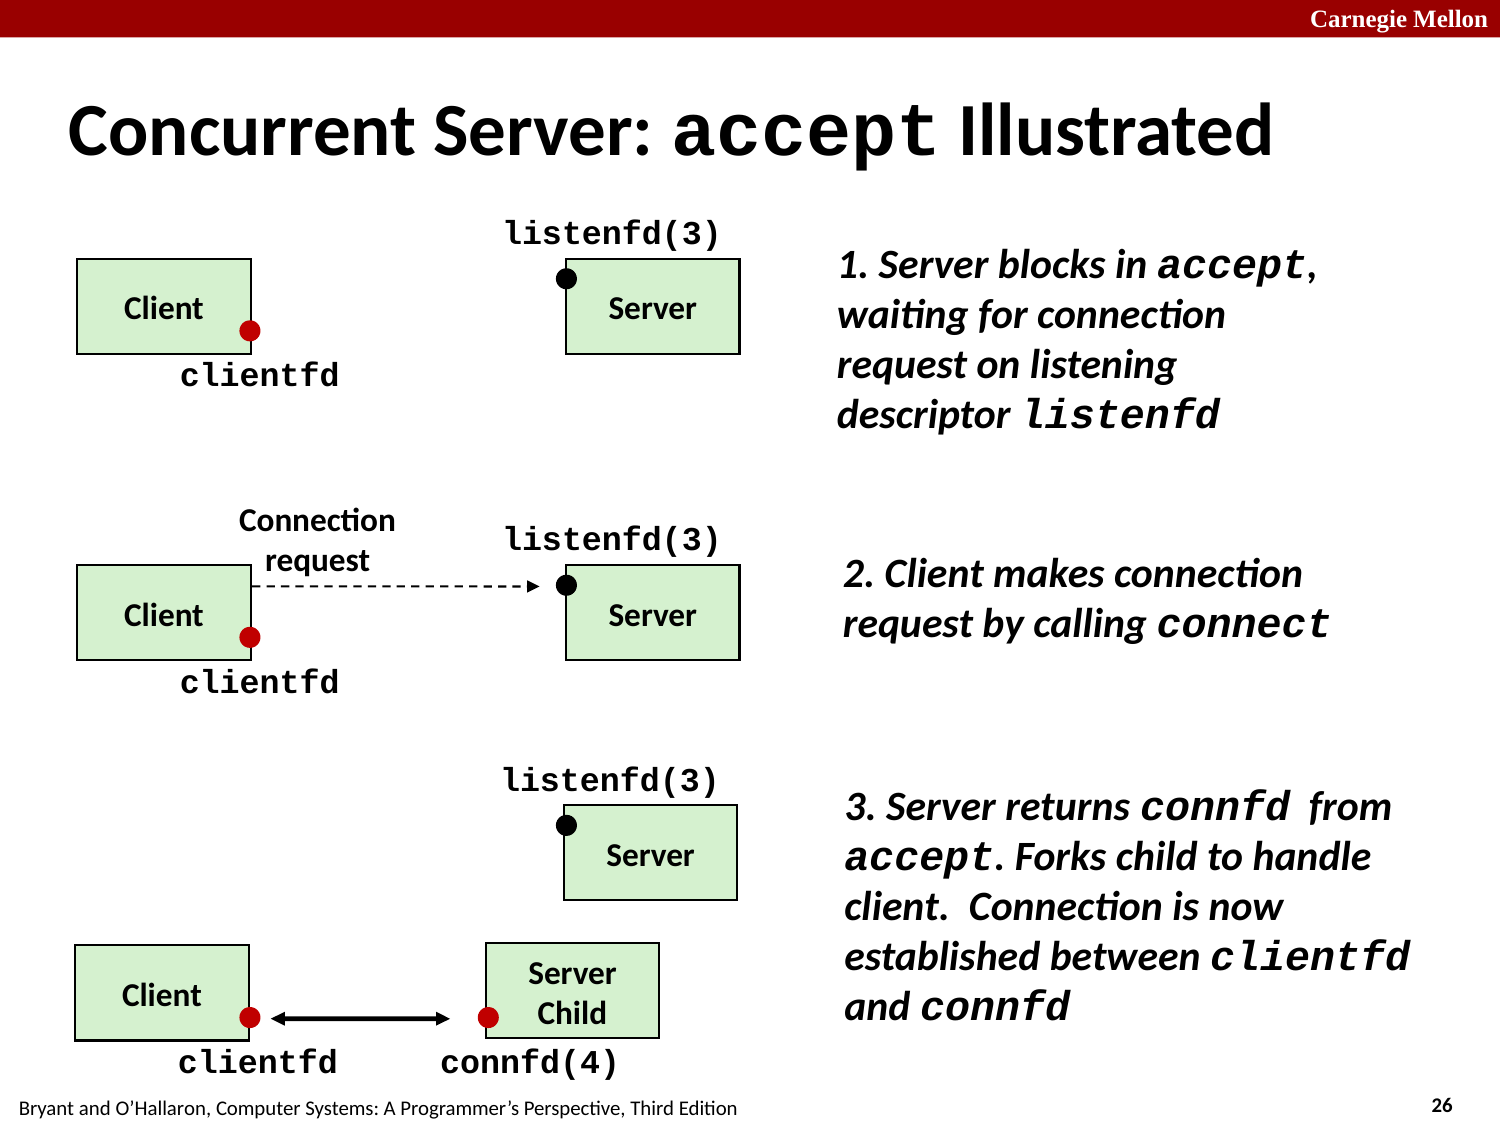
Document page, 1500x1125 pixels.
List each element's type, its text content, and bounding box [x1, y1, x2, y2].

text_box clientfd [162, 1032, 353, 1088]
text_box clientfd [165, 652, 355, 707]
text_box Server [565, 258, 740, 354]
text_box 1. Server blocks in accept, waiting for connection request on listening descriptor listenfd [822, 229, 1363, 444]
text_box [555, 268, 577, 290]
text_box Client [77, 258, 251, 354]
text_box [527, 580, 540, 593]
text_box [239, 320, 261, 342]
text_box Server Child [485, 943, 660, 1039]
text_box 3. Server returns connfd from accept. Forks child to handle client. Connection is now established between clientfd and connfd [829, 771, 1488, 1037]
text_box listenfd(3) [485, 750, 735, 805]
text_box connfd(4) [425, 1032, 636, 1088]
text_box [477, 1007, 499, 1029]
text_box Client [77, 565, 251, 661]
text_box [239, 1007, 261, 1029]
text_box listenfd(3) [487, 510, 737, 565]
text_box clientfd [165, 345, 355, 401]
title Concurrent Server: accept Illustrated [53, 77, 1430, 173]
text_box [239, 626, 261, 648]
text_box Server [565, 565, 740, 661]
text_box [555, 574, 577, 596]
text_box Server [563, 805, 738, 901]
text_box [555, 814, 577, 836]
text_box Connection request [224, 491, 412, 586]
text_box [270, 1012, 451, 1025]
text_box Client [75, 945, 249, 1041]
text_box listenfd(3) [487, 203, 737, 259]
text_box 2. Client makes connection request by calling connect [828, 538, 1429, 653]
